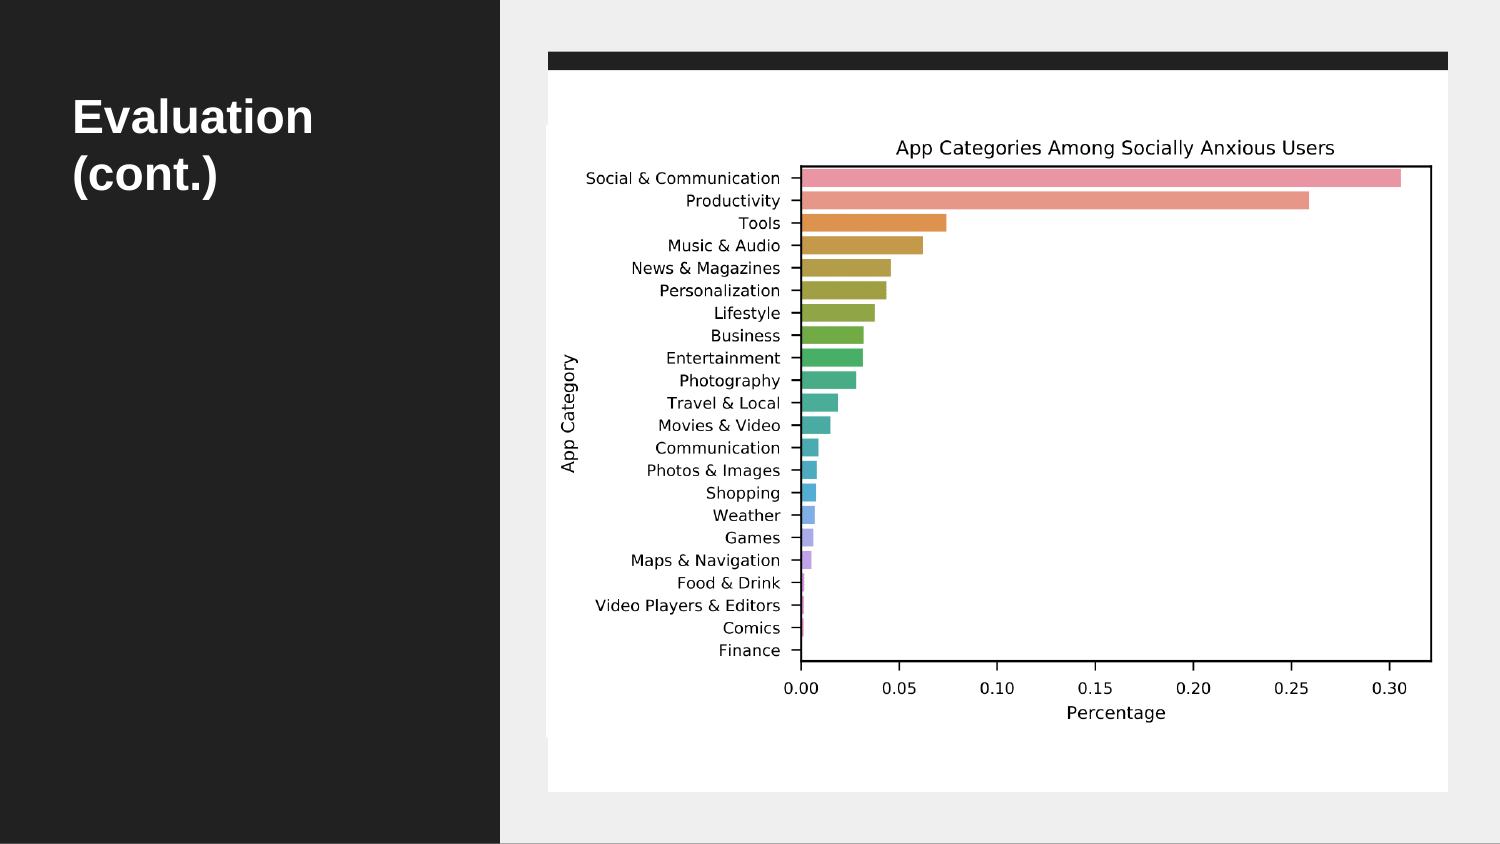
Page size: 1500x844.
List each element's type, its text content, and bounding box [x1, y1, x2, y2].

title Evaluation (cont.) [57, 70, 443, 792]
picture [546, 124, 1445, 738]
